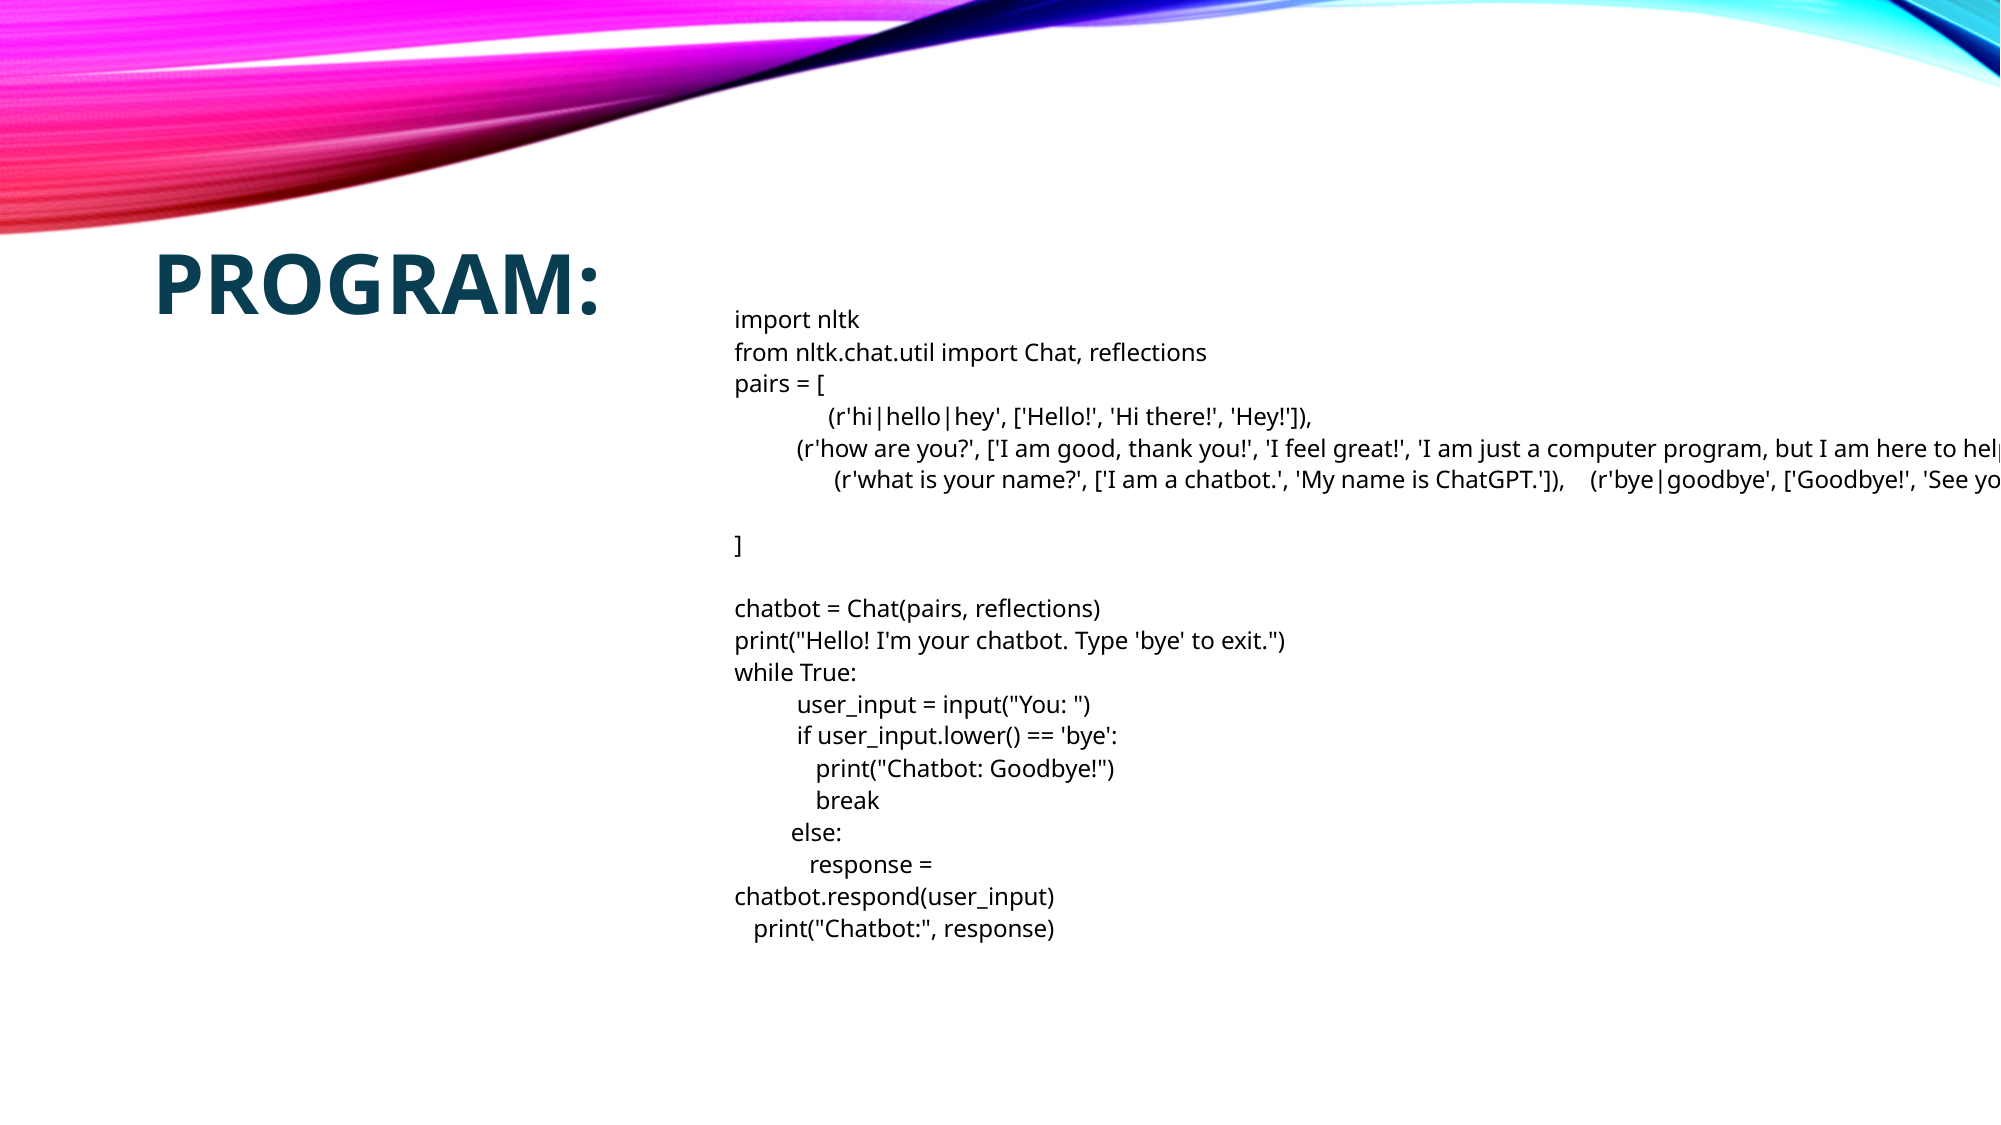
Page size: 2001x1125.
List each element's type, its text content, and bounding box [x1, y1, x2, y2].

title PROGRAM: [0, 181, 616, 394]
picture [0, 0, 2000, 237]
picture [1890, 0, 2000, 75]
picture [1910, 0, 2000, 45]
list import nltk from nltk.chat.util import Chat, reflections pairs = [ (r'hi|hello|hey', ['Hello!', 'Hi there!', 'Hey!']), (r'how are you?', ['I am good, thank you!', 'I feel great!', 'I am just a computer program, but I am here to help.']), (r'what is your name?', ['I am a chatbot.', 'My name is ChatGPT.']), (r'bye|goodbye', ['Goodbye!', 'See you later!', 'Have a great day!’]), ] chatbot = Chat(pairs, reflections) print("Hello! I'm your chatbot. Type 'bye' to exit.") while True: user_input = input("You: ") if user_input.lower() == 'bye': print("Chatbot: Goodbye!") break else: response = chatbot.respond(user_input) print("Chatbot:", response) [719, 300, 2000, 961]
